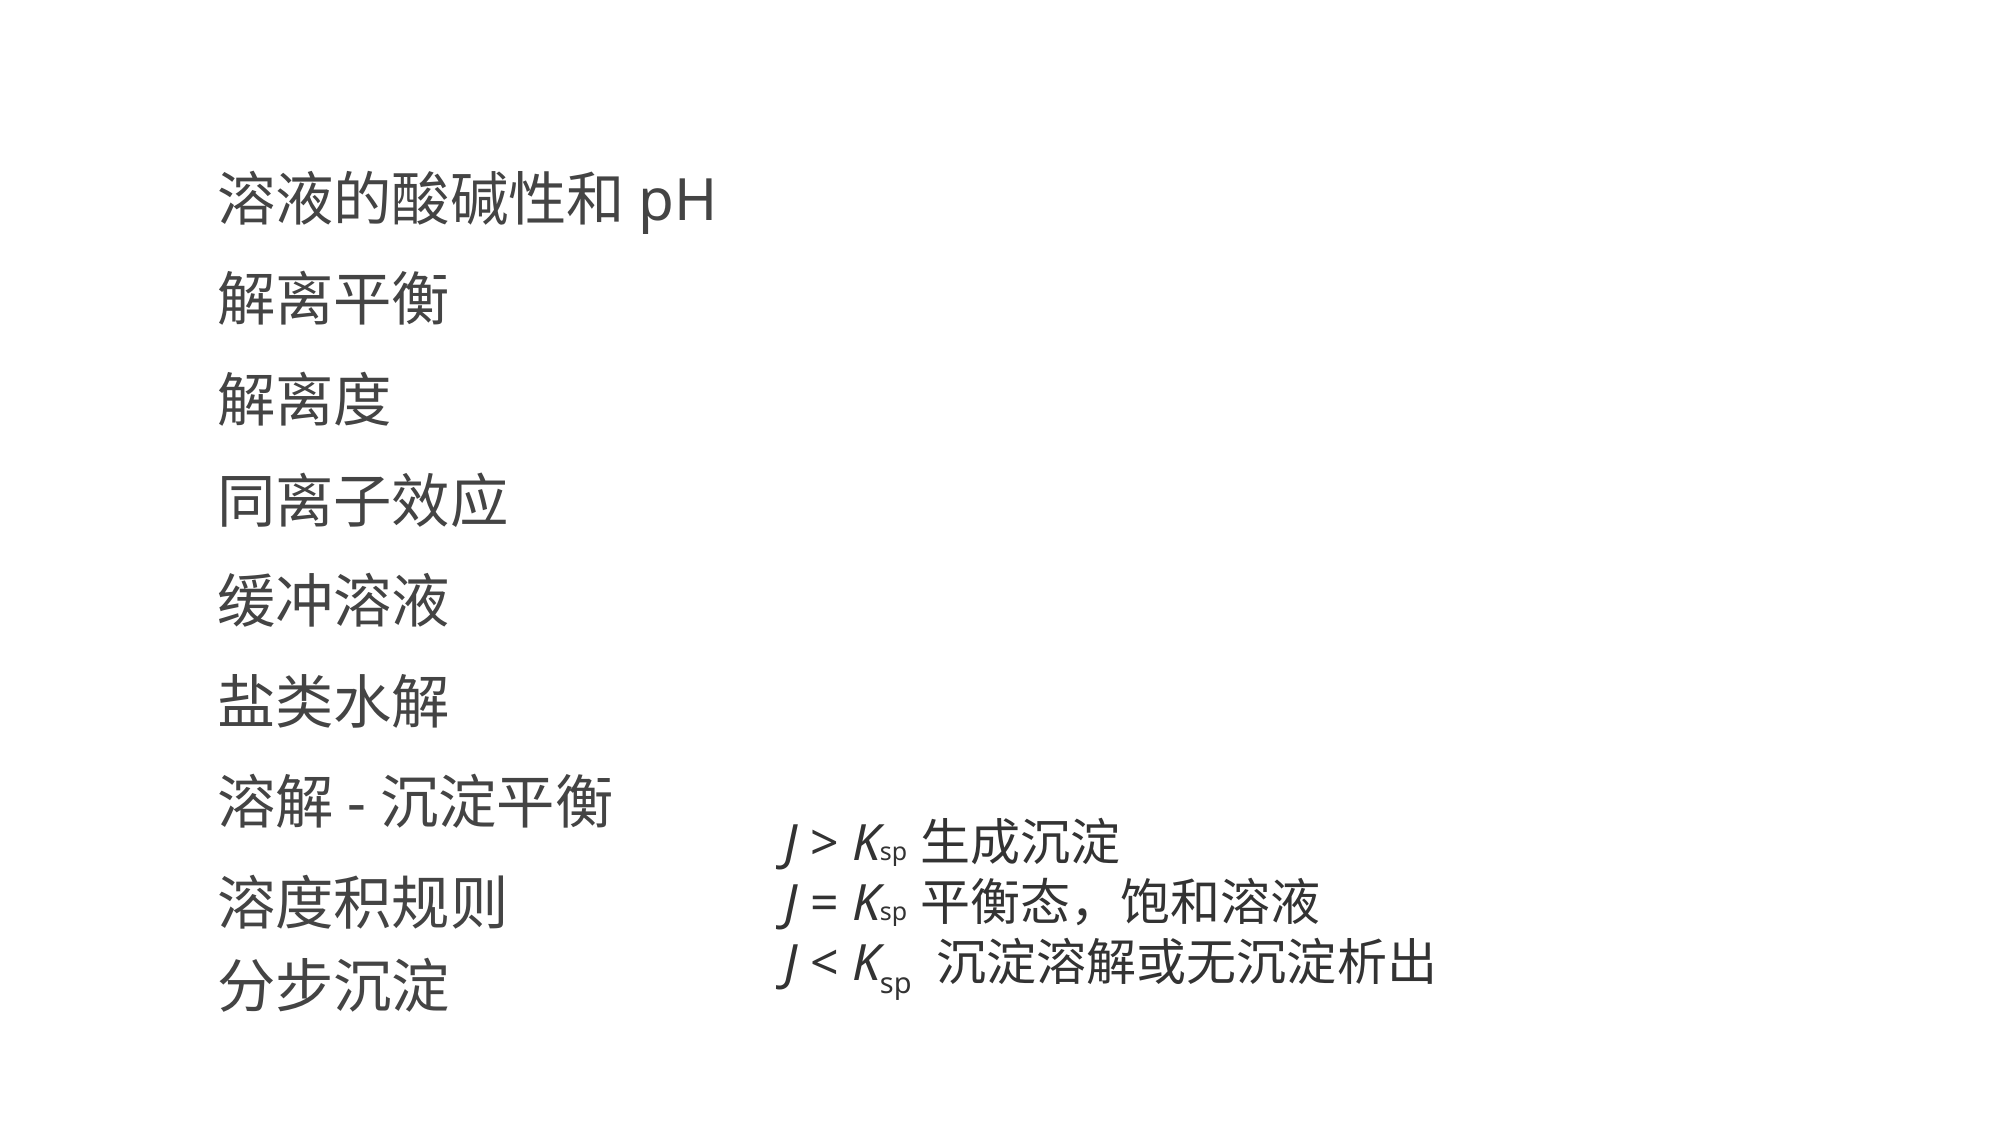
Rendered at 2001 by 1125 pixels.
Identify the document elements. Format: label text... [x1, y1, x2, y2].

text_box 盐类水解 [202, 657, 1203, 743]
text_box 溶解-沉淀平衡 [202, 758, 1203, 844]
text_box 缓冲溶液 [202, 557, 1203, 642]
text_box 溶度积规则 [202, 859, 769, 942]
text_box 分步沉淀 [202, 942, 1203, 1027]
text_box 同离子效应 [202, 456, 1203, 542]
text_box 溶液的酸碱性和pH [202, 154, 1203, 240]
text_box J > Ksp 生成沉淀 J = Ksp 平衡态，饱和溶液 J < Ksp 沉淀溶解或无沉淀析出 [769, 803, 1769, 1007]
text_box 解离平衡 [202, 255, 1203, 340]
text_box 解离度 [202, 355, 1203, 441]
